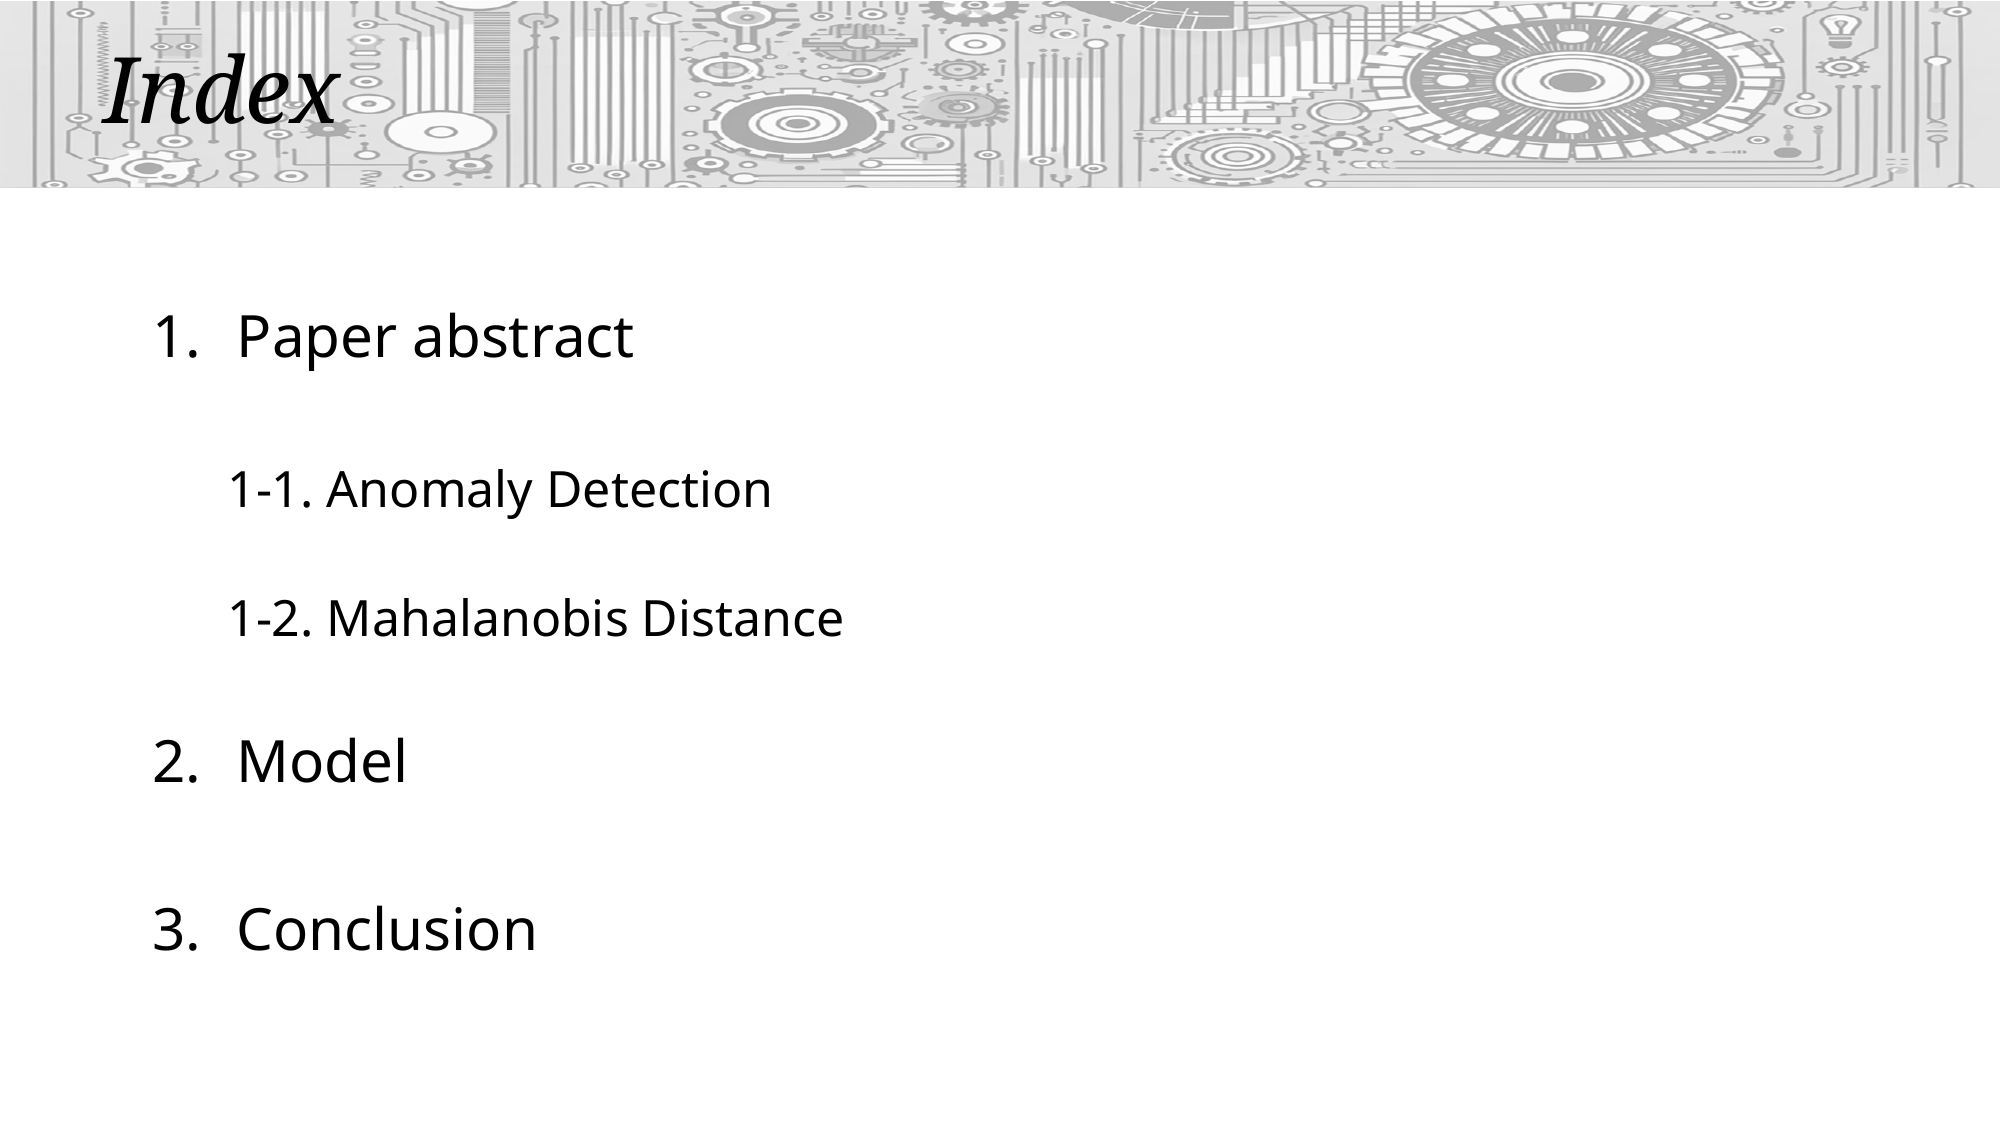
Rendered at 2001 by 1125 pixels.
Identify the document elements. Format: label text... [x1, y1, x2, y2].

text_box [0, 0, 2000, 189]
title Index [88, 0, 1814, 188]
list Paper abstract 1-1. Anomaly Detection 1-2. Mahalanobis Distance Model Conclusion [137, 299, 1863, 1014]
